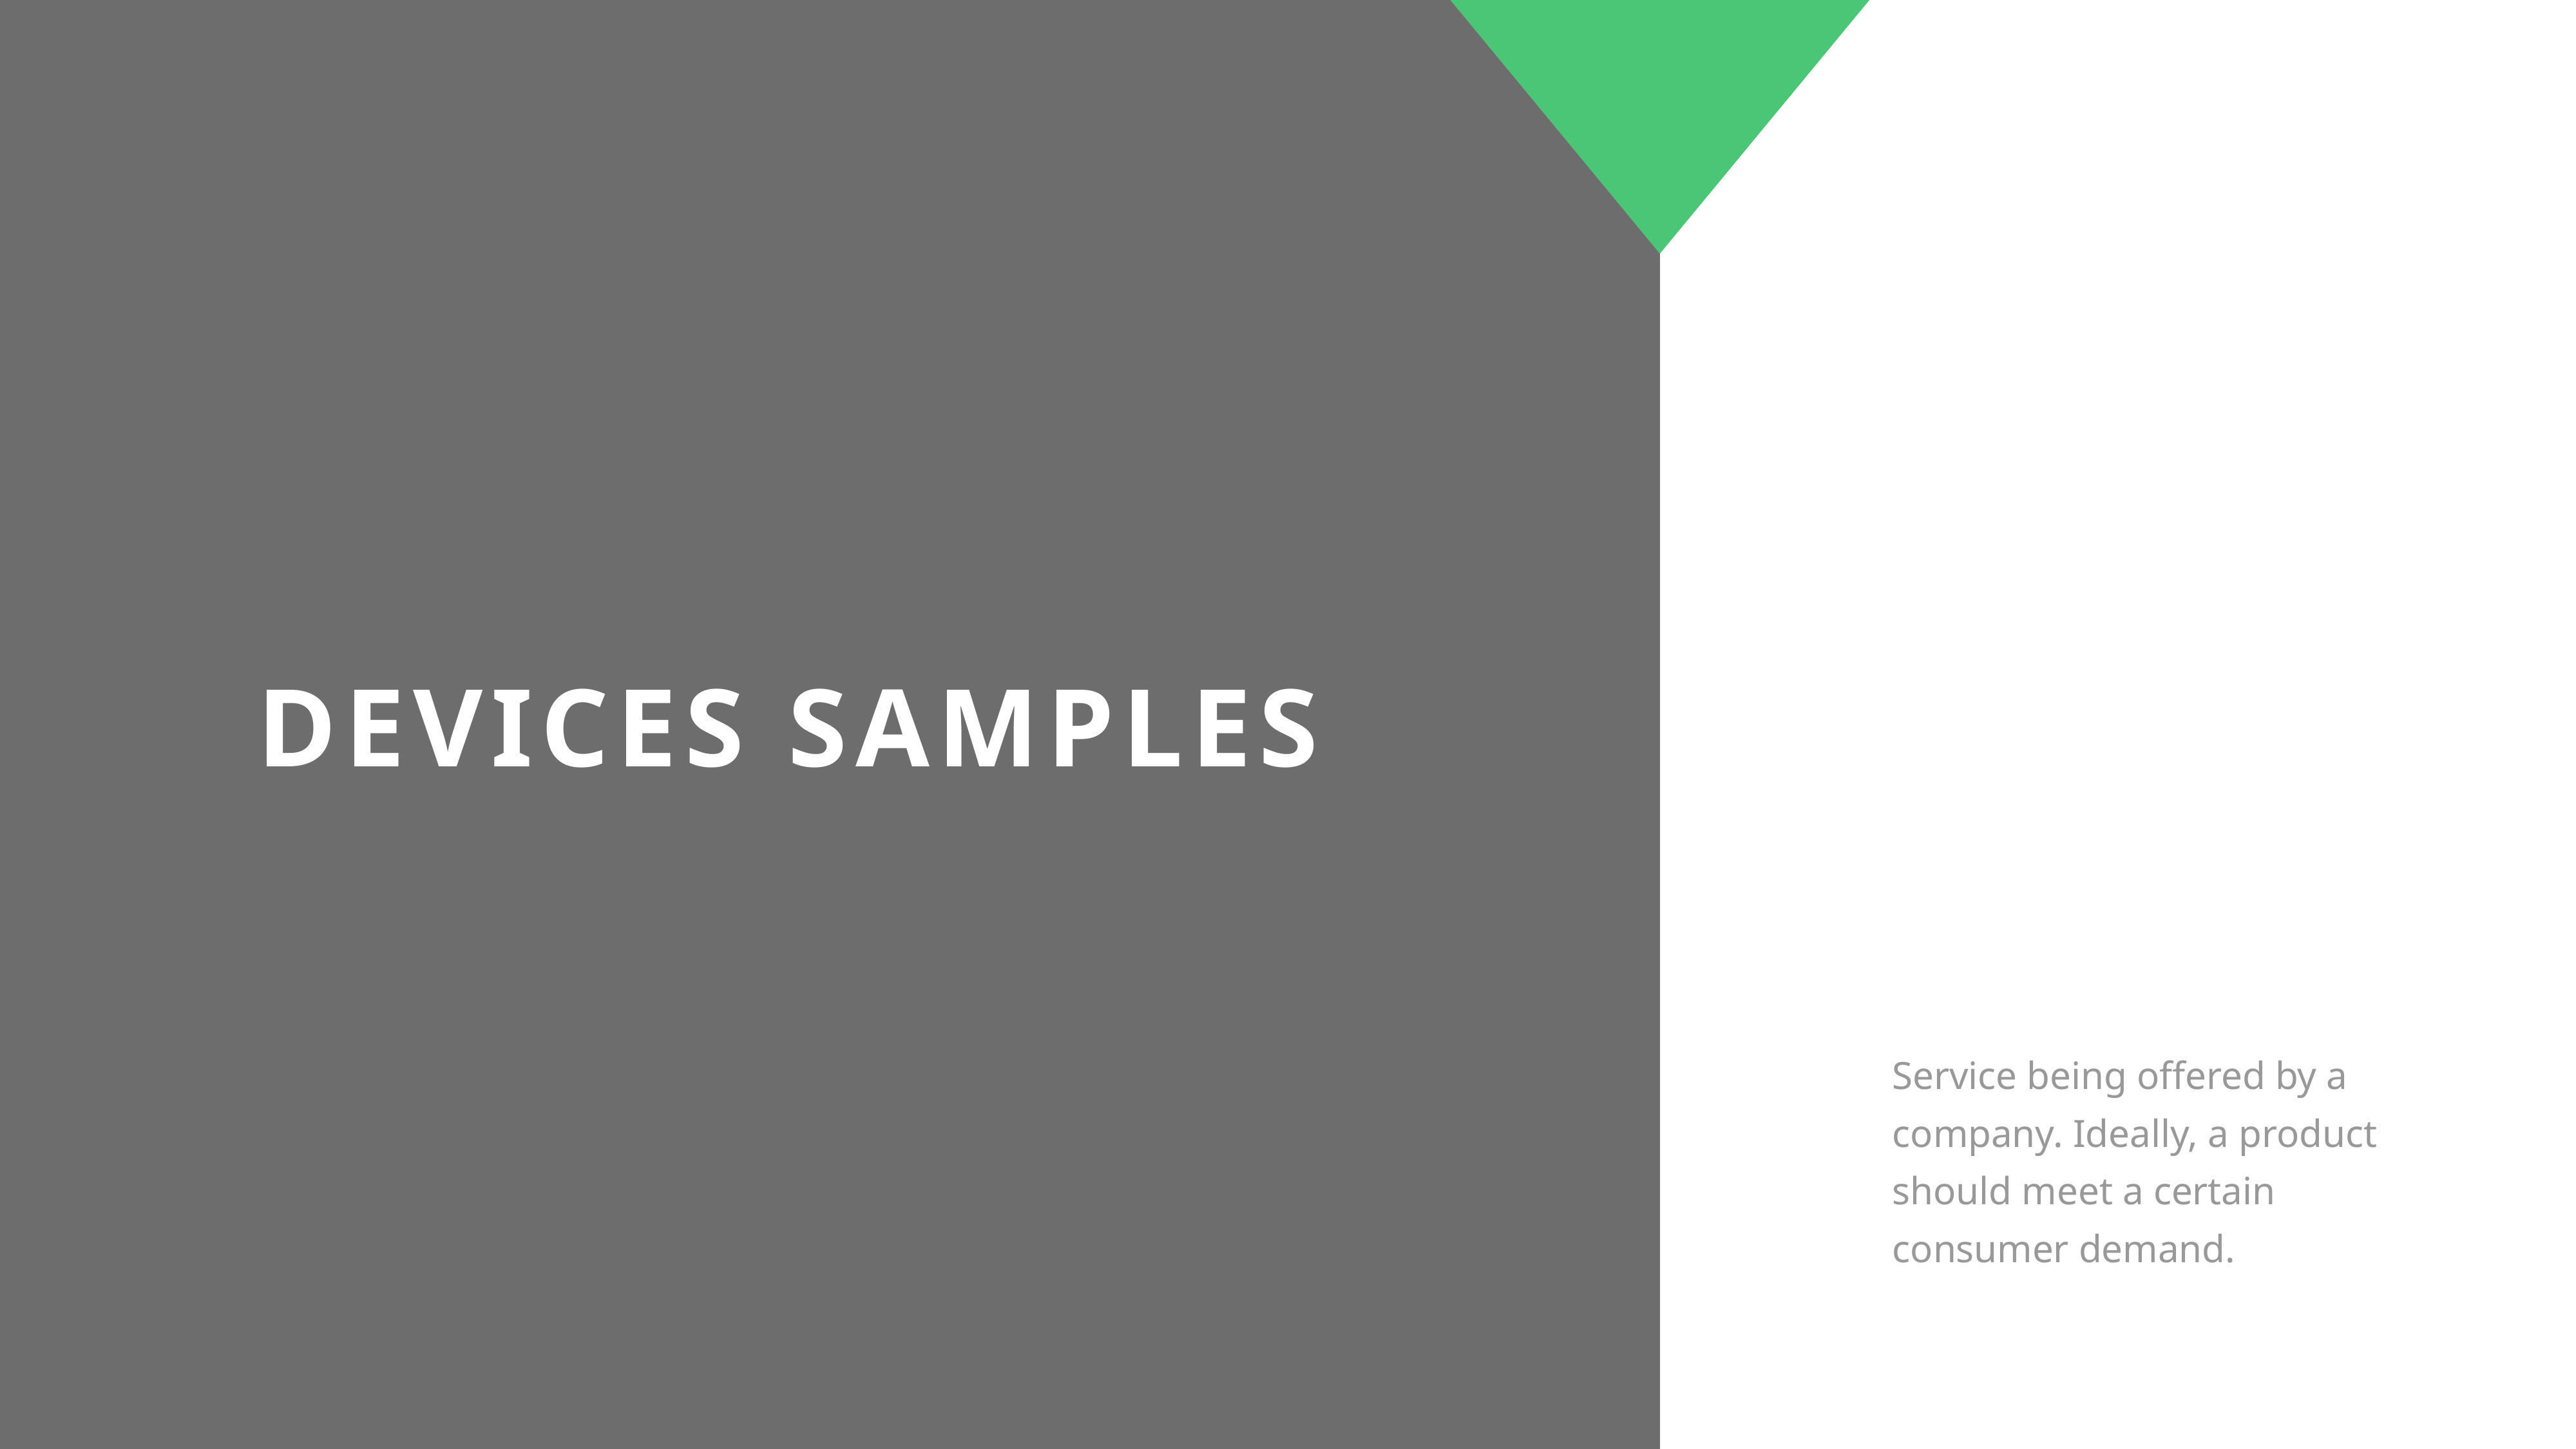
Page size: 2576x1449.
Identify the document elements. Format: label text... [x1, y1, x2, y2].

text_box Service being offered by a company. Ideally, a product should meet a certain consumer demand. [1869, 1027, 2441, 1282]
picture [0, 0, 1660, 1449]
text_box [1660, 0, 1871, 255]
